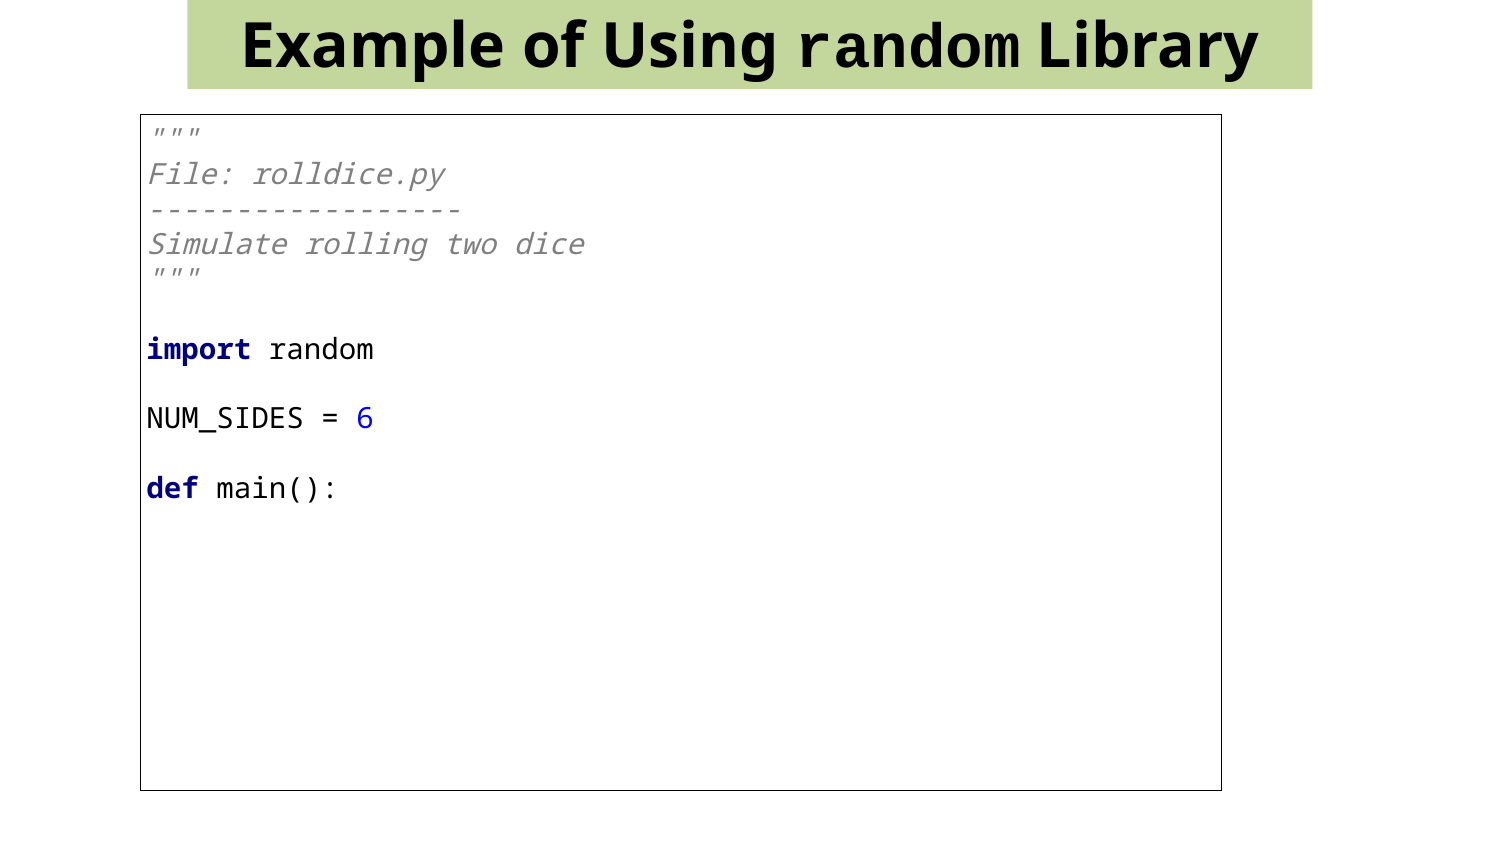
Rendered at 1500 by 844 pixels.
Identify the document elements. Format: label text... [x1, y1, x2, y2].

text_box """ File: rolldice.py ------------------ Simulate rolling two dice """ import random NUM_SIDES = 6 def main(): [140, 114, 1222, 790]
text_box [187, 0, 1313, 90]
